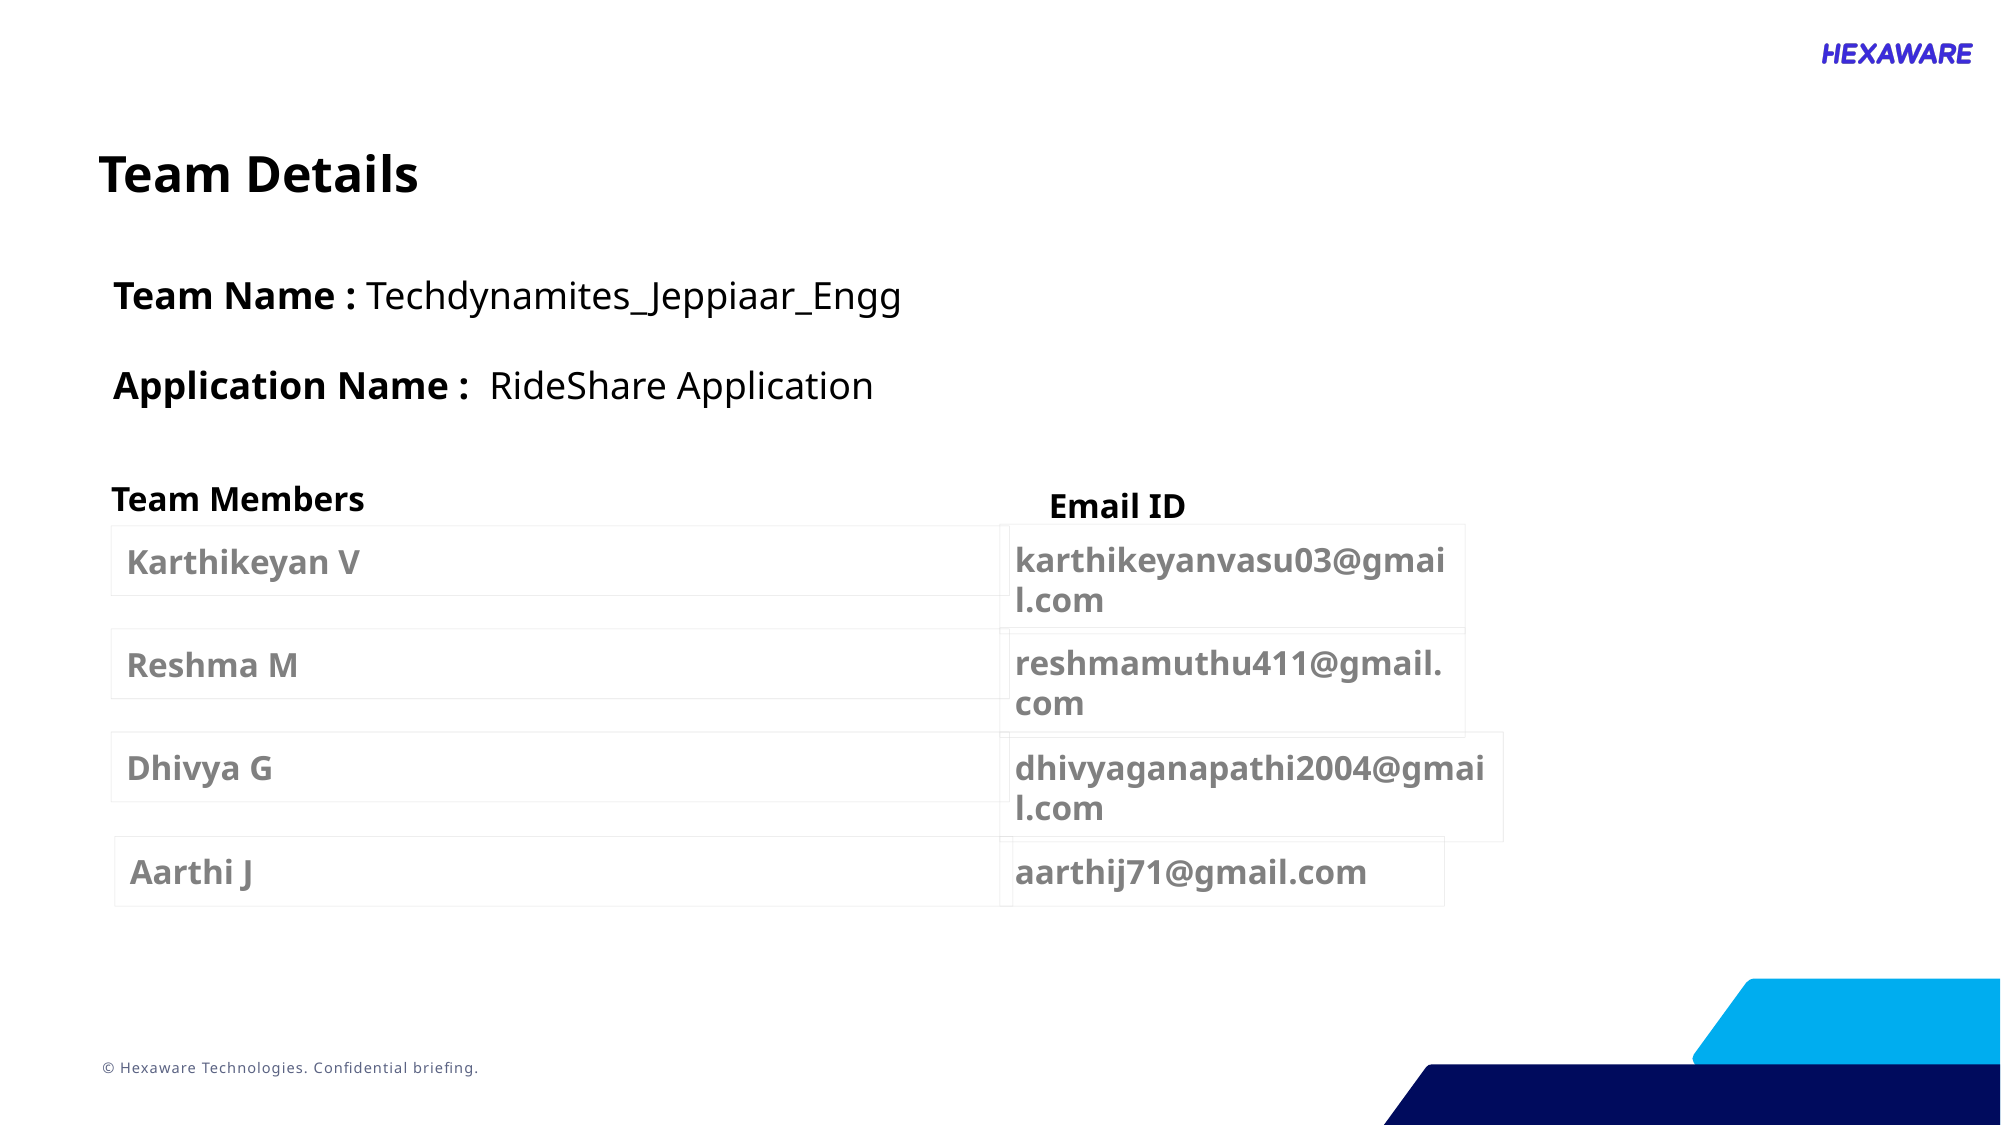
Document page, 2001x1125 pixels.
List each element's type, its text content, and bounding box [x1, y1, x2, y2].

list Team Details [98, 143, 1439, 204]
picture [1822, 43, 1973, 64]
text_box Team Name : Techdynamites_Jeppiaar_Engg Application Name : RideShare Application [98, 265, 1247, 415]
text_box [111, 477, 1504, 908]
